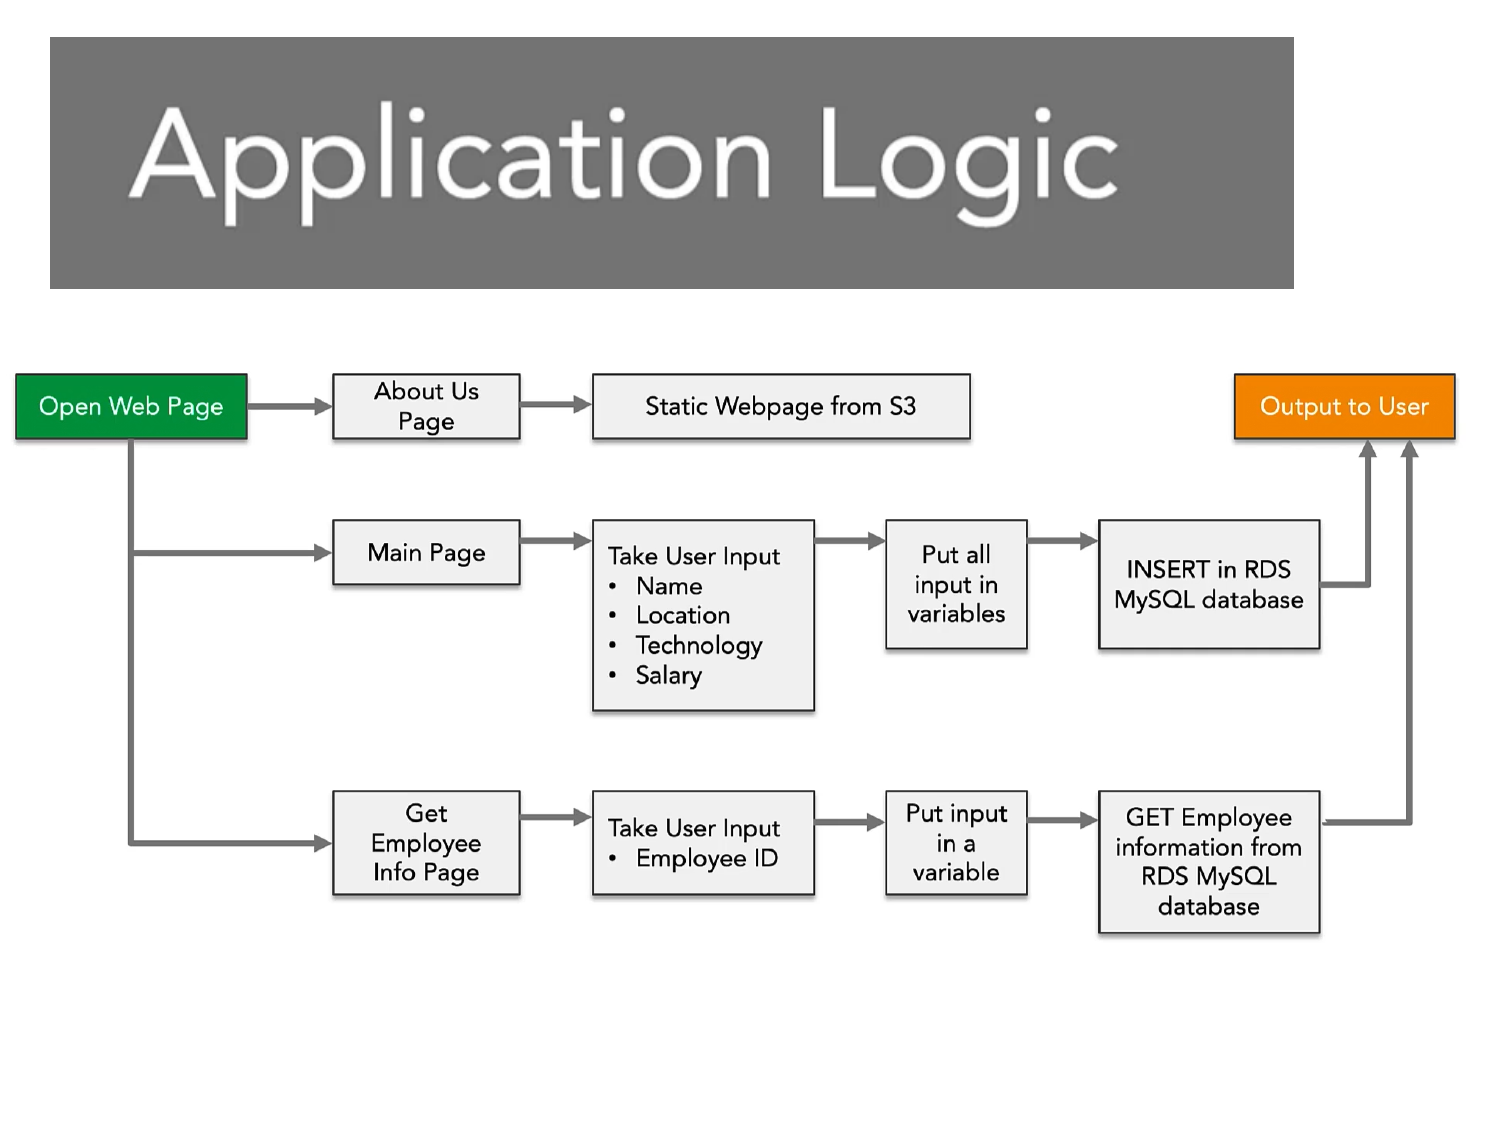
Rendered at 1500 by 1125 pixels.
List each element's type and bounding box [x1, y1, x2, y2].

picture [49, 37, 1294, 290]
picture [0, 362, 1476, 943]
